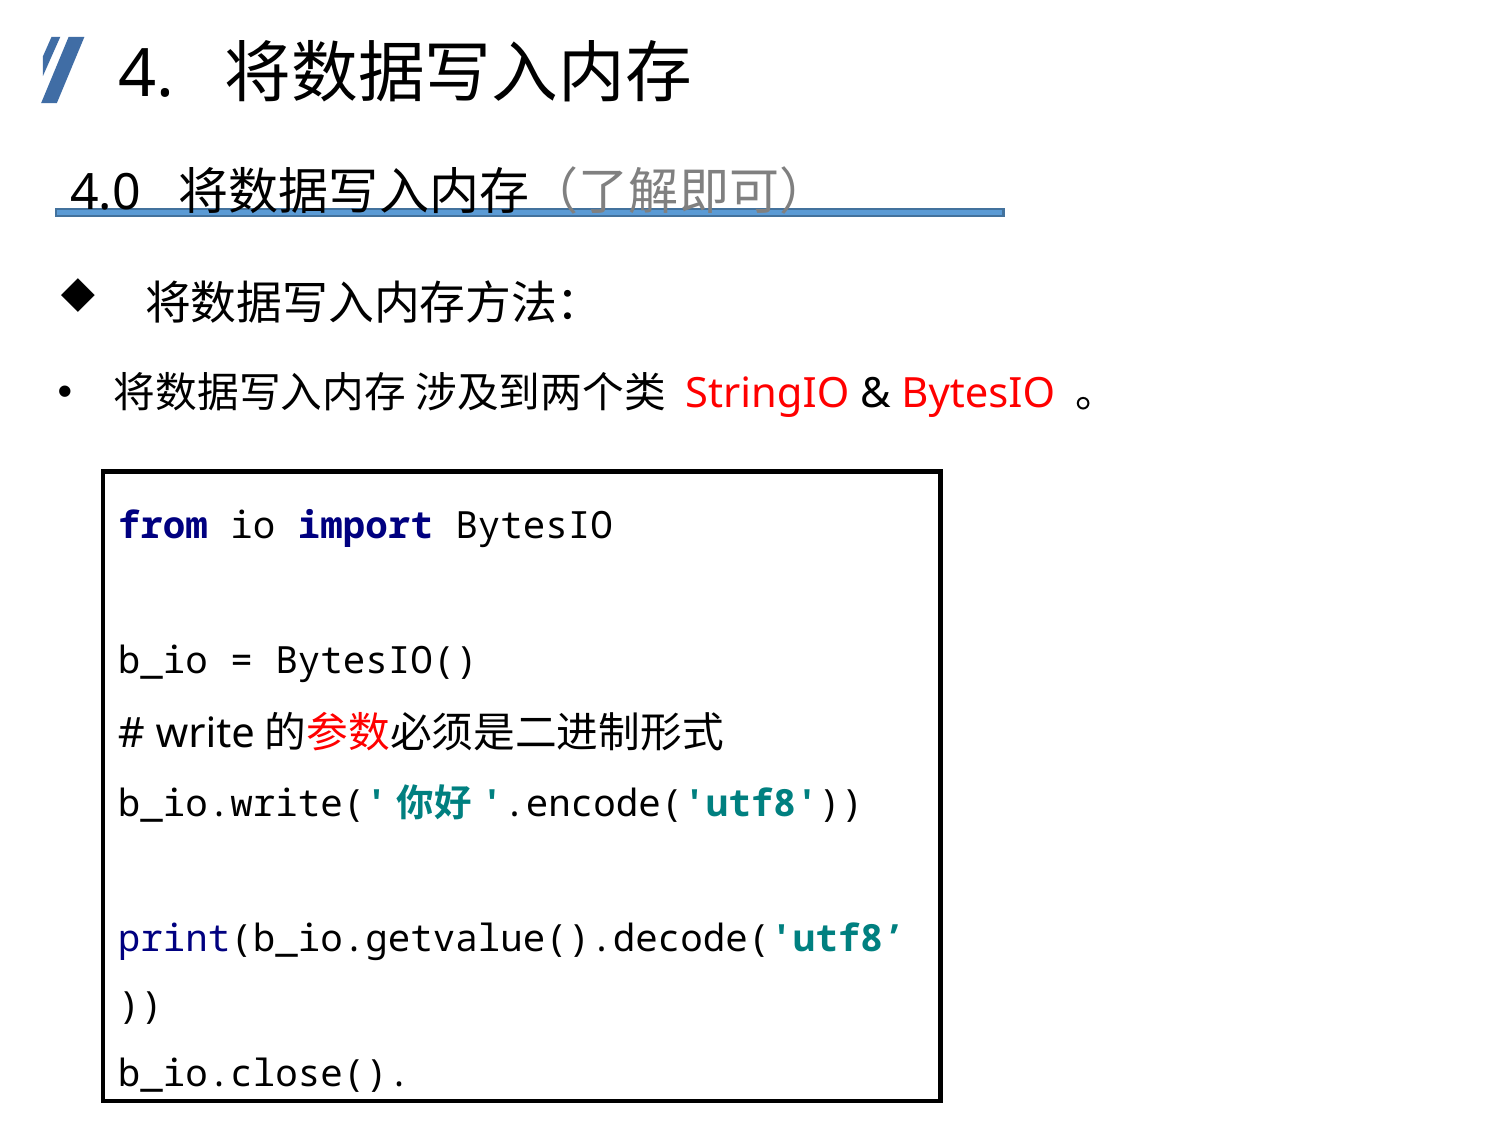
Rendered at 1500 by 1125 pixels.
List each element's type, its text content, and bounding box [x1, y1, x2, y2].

text_box [873, 208, 1005, 217]
text_box from io import BytesIO b_io = BytesIO() # write的参数必须是二进制形式 b_io.write('你好'.encode('utf8')) print(b_io.getvalue().decode('utf8’)) b_io.close(). [102, 470, 942, 1102]
text_box 将数据写入内存方法： 将数据写入内存 涉及到两个类 StringIO & BytesIO 。 [42, 238, 1438, 499]
text_box 4.0 将数据写入内存（了解即可） [55, 122, 873, 227]
text_box 4. 将数据写入内存 [103, 30, 1228, 119]
